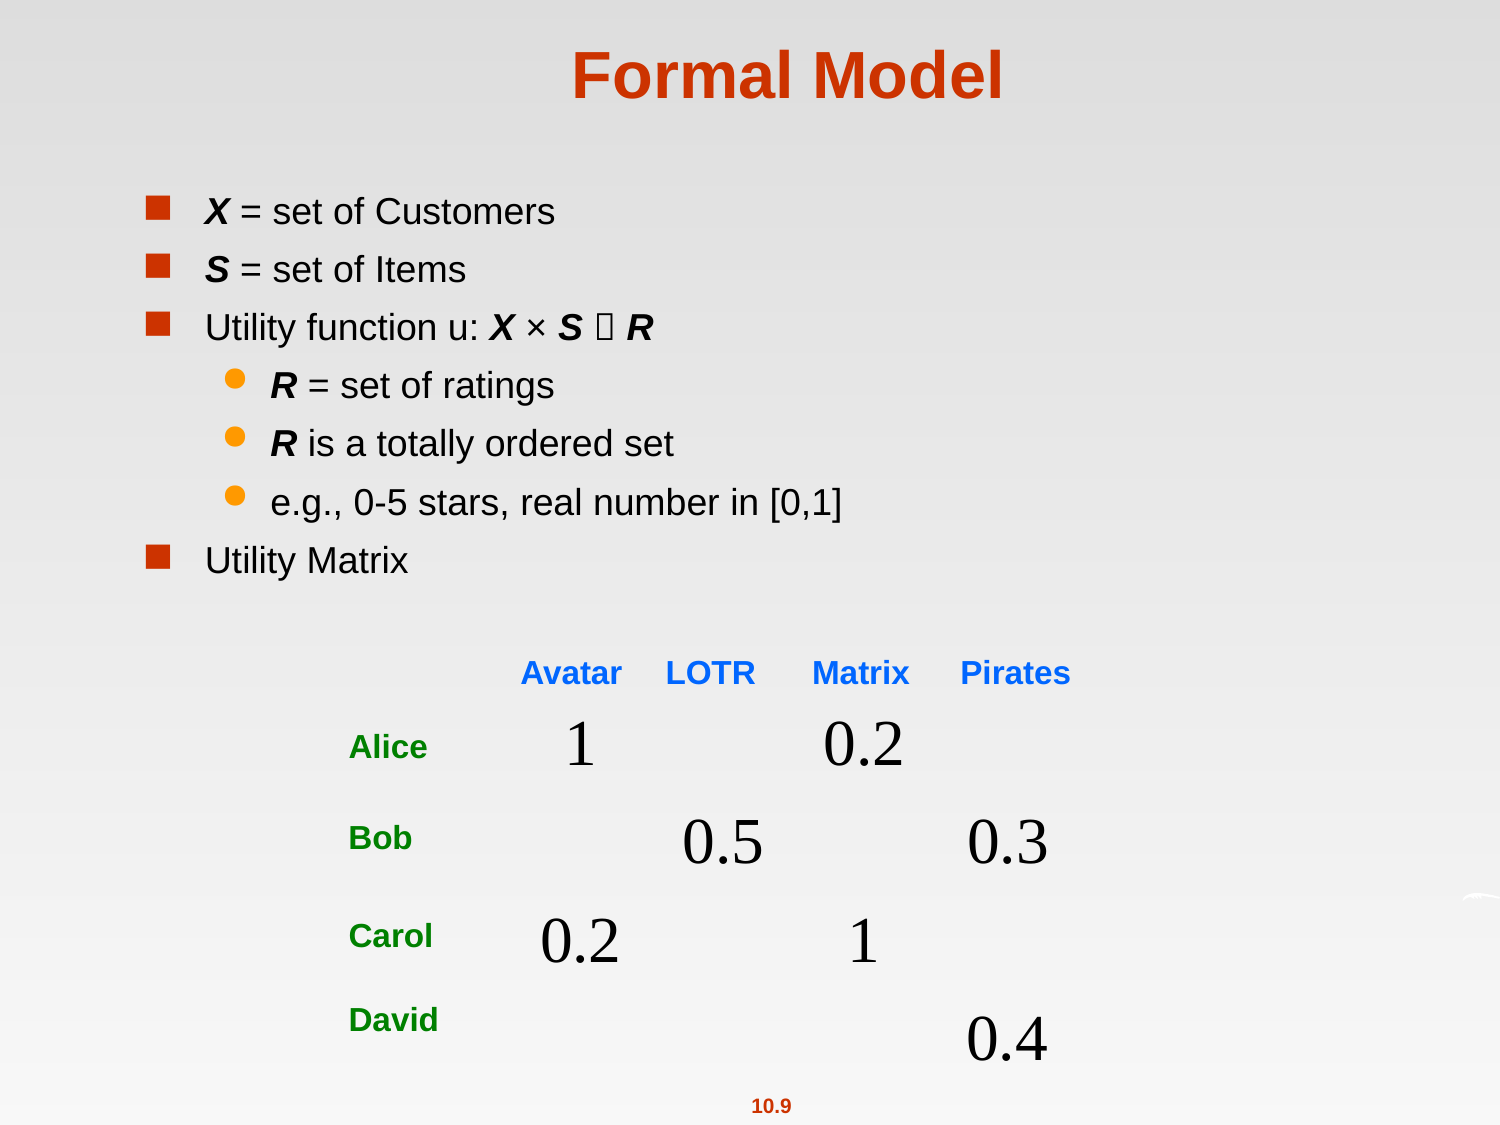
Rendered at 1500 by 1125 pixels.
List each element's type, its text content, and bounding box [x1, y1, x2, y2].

text_box Matrix [797, 643, 925, 699]
text_box Bob [333, 808, 428, 864]
list X = set of Customers S = set of Items Utility function u: X × S  R R = set of ratings R is a totally ordered set e.g., 0-5 stars, real number in [0,1] Utility Matrix [133, 179, 1391, 984]
title Formal Model [126, 19, 1451, 120]
text_box Avatar [505, 643, 638, 699]
text_box Alice [333, 717, 443, 773]
text_box Carol [333, 906, 449, 962]
text_box LOTR [650, 643, 771, 699]
text_box Pirates [945, 643, 1087, 699]
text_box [530, 703, 1062, 1087]
text_box David [333, 991, 454, 1046]
